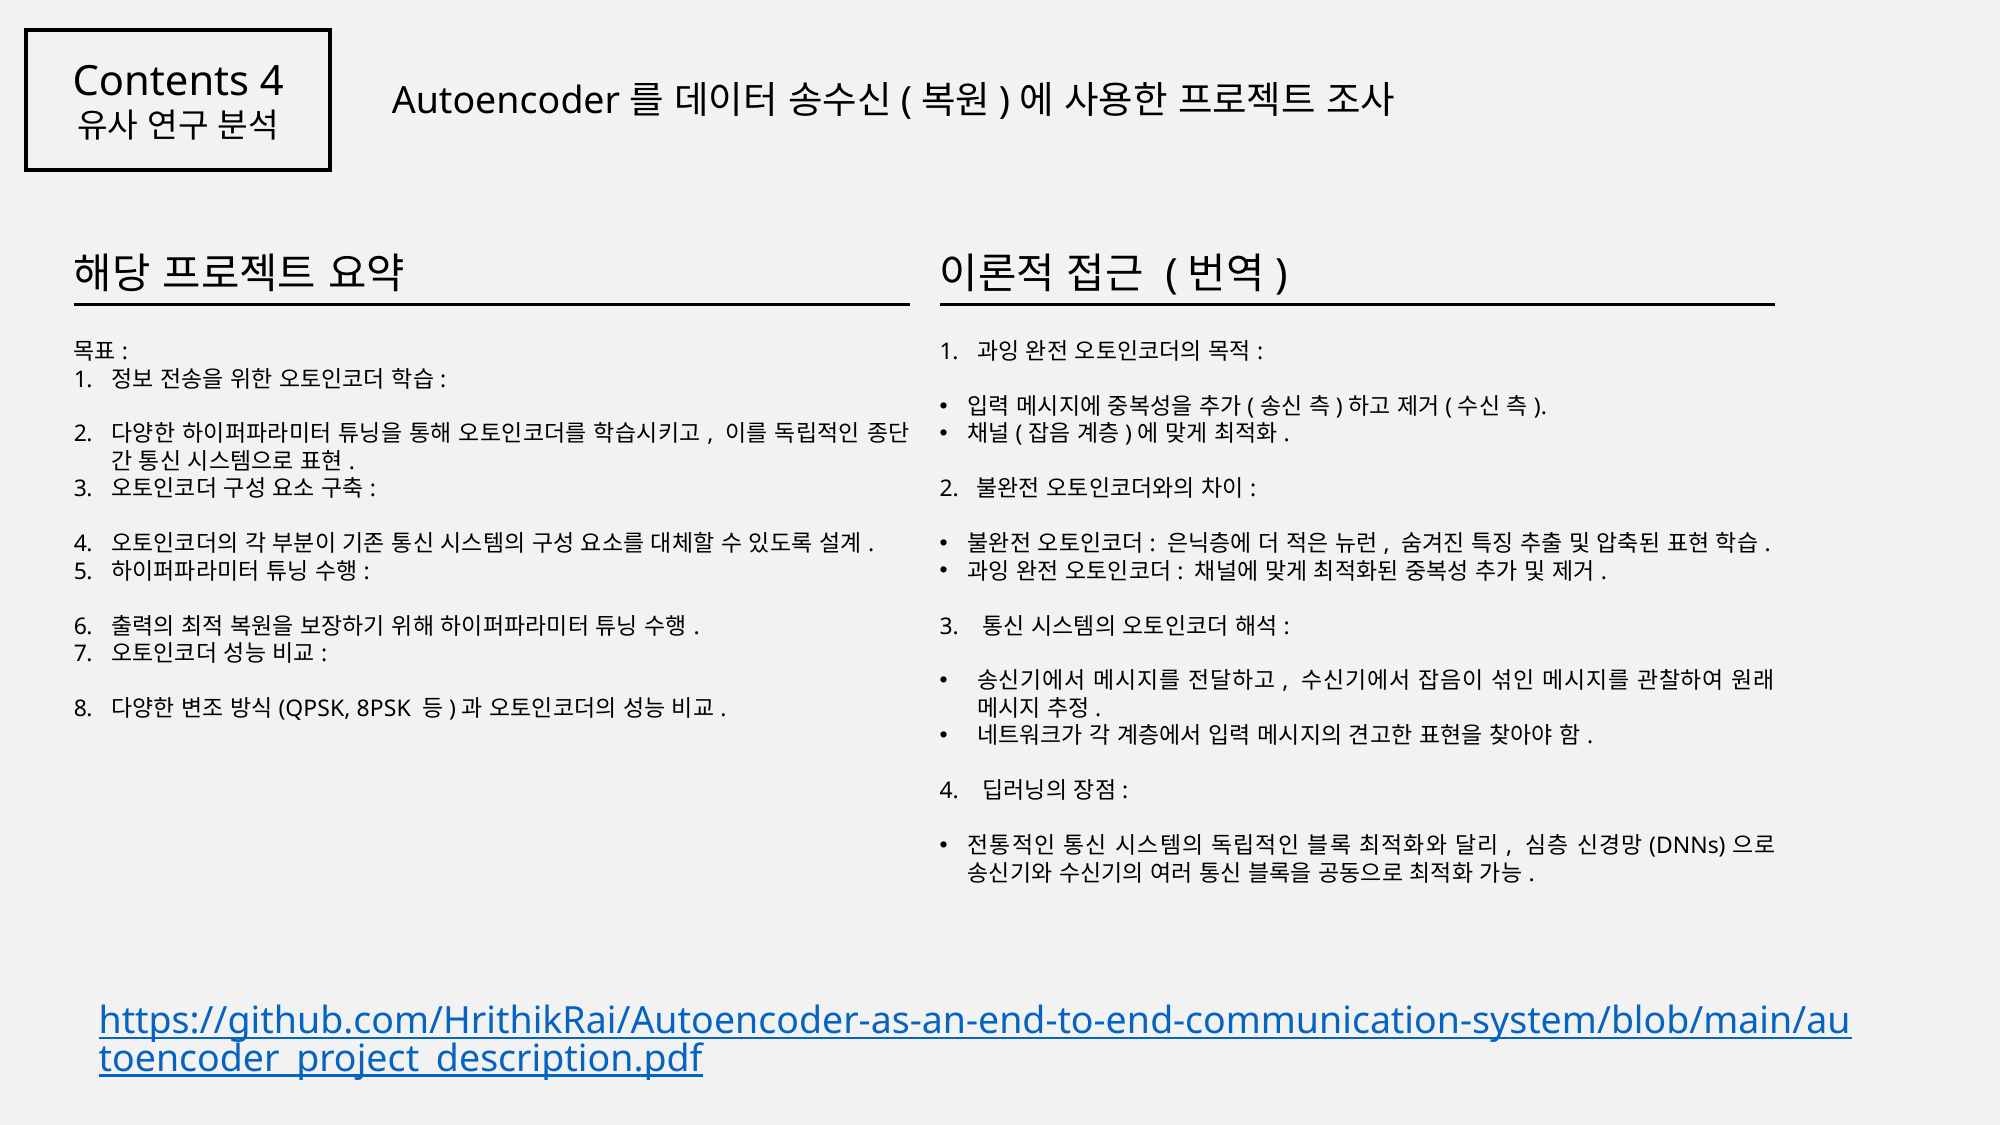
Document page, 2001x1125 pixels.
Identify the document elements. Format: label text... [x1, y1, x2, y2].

text_box Autoencoder를 데이터 송수신(복원)에 사용한 프로젝트 조사 [377, 68, 1431, 128]
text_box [26, 29, 330, 171]
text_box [58, 238, 925, 734]
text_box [924, 238, 1791, 872]
text_box https://github.com/HrithikRai/Autoencoder-as-an-end-to-end-communication-system/blob/main/autoencoder_project_description.pdf [83, 988, 1878, 1055]
